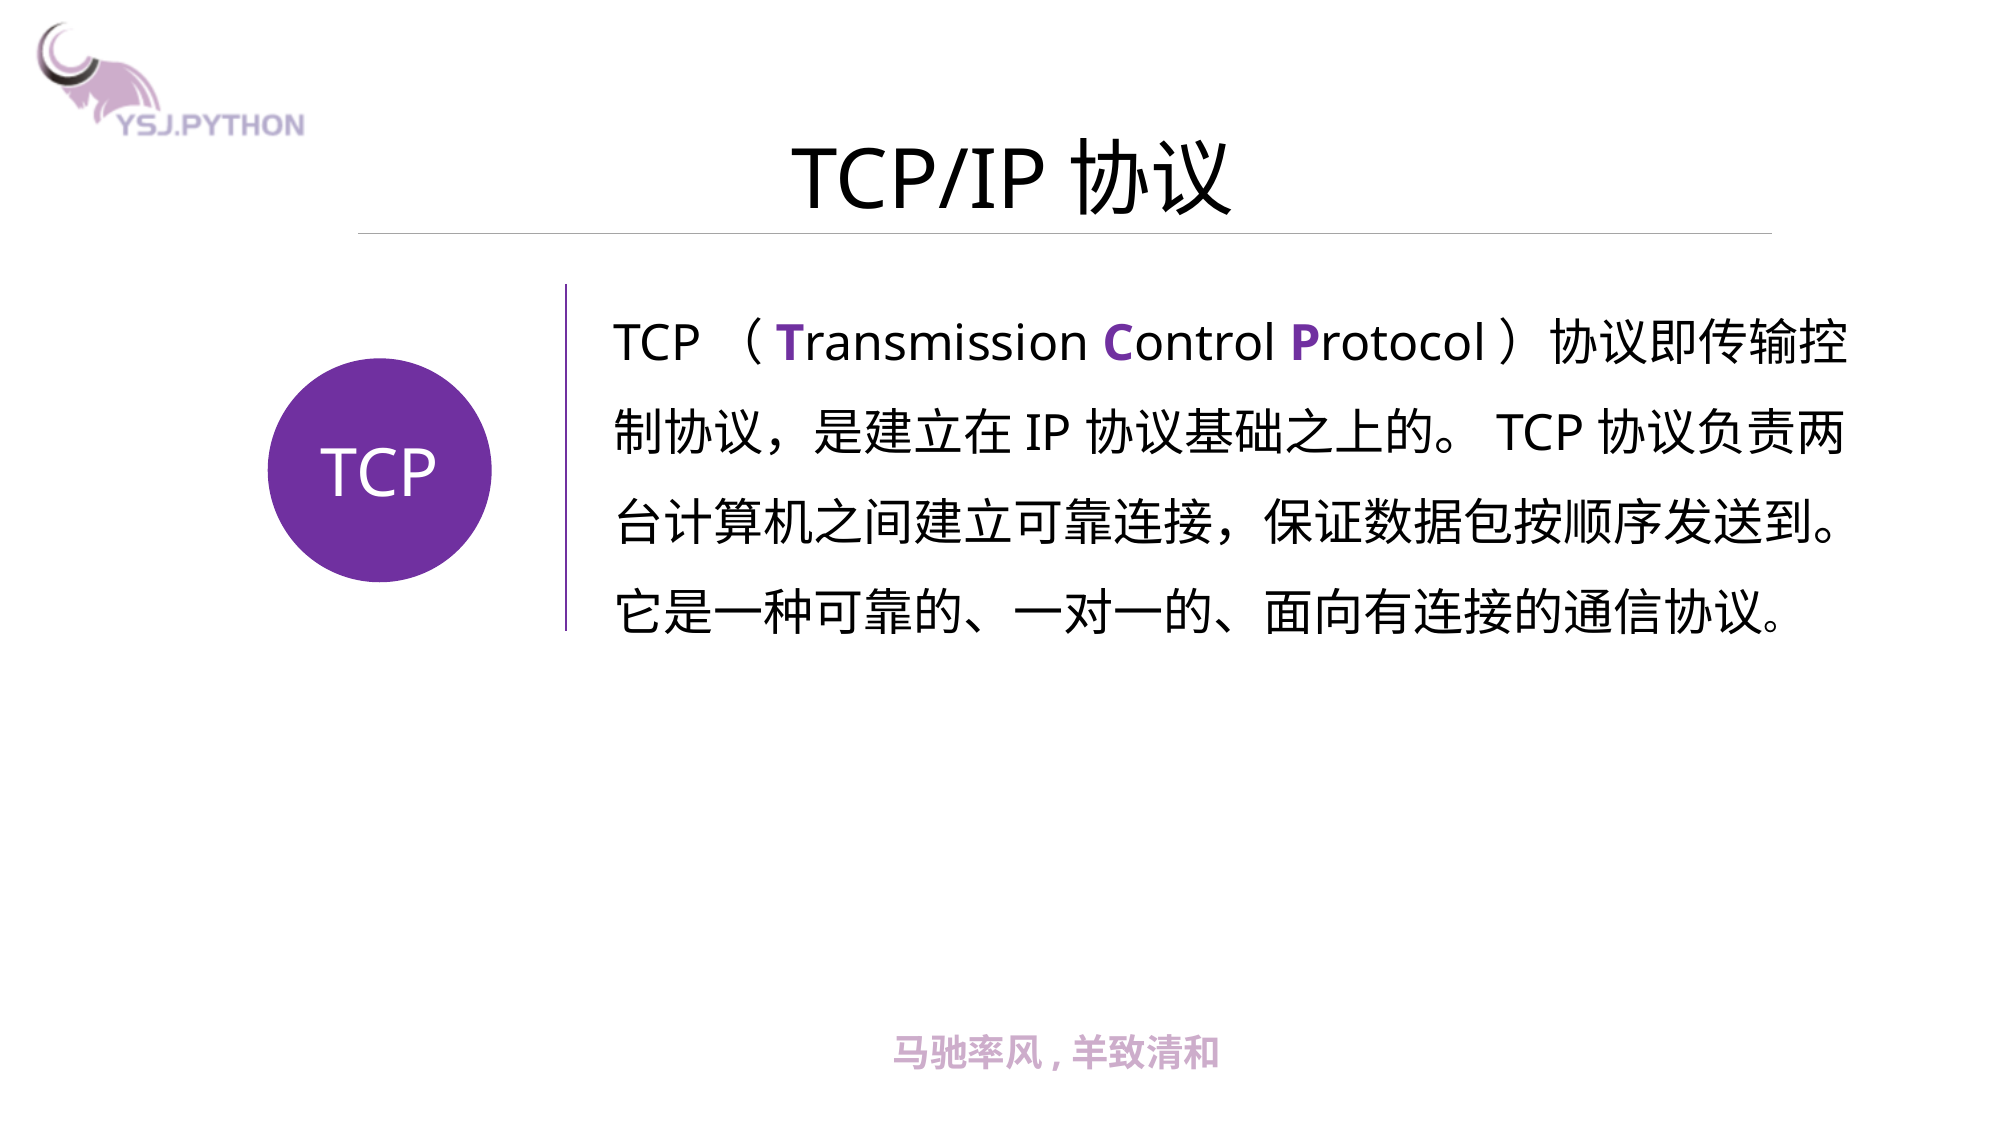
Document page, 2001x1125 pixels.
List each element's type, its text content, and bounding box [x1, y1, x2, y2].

text_box TCP [267, 358, 492, 583]
text_box TCP（Transmission Control Protocol）协议即传输控制协议，是建立在IP协议基础之上的。TCP协议负责两台计算机之间建立可靠连接，保证数据包按顺序发送到。它是一种可靠的、一对一的、面向有连接的通信协议。 [598, 273, 1891, 649]
text_box 马驰率风,羊致清和 [877, 1021, 1305, 1082]
picture [0, 0, 346, 159]
text_box TCP/IP协议 [776, 117, 1250, 233]
